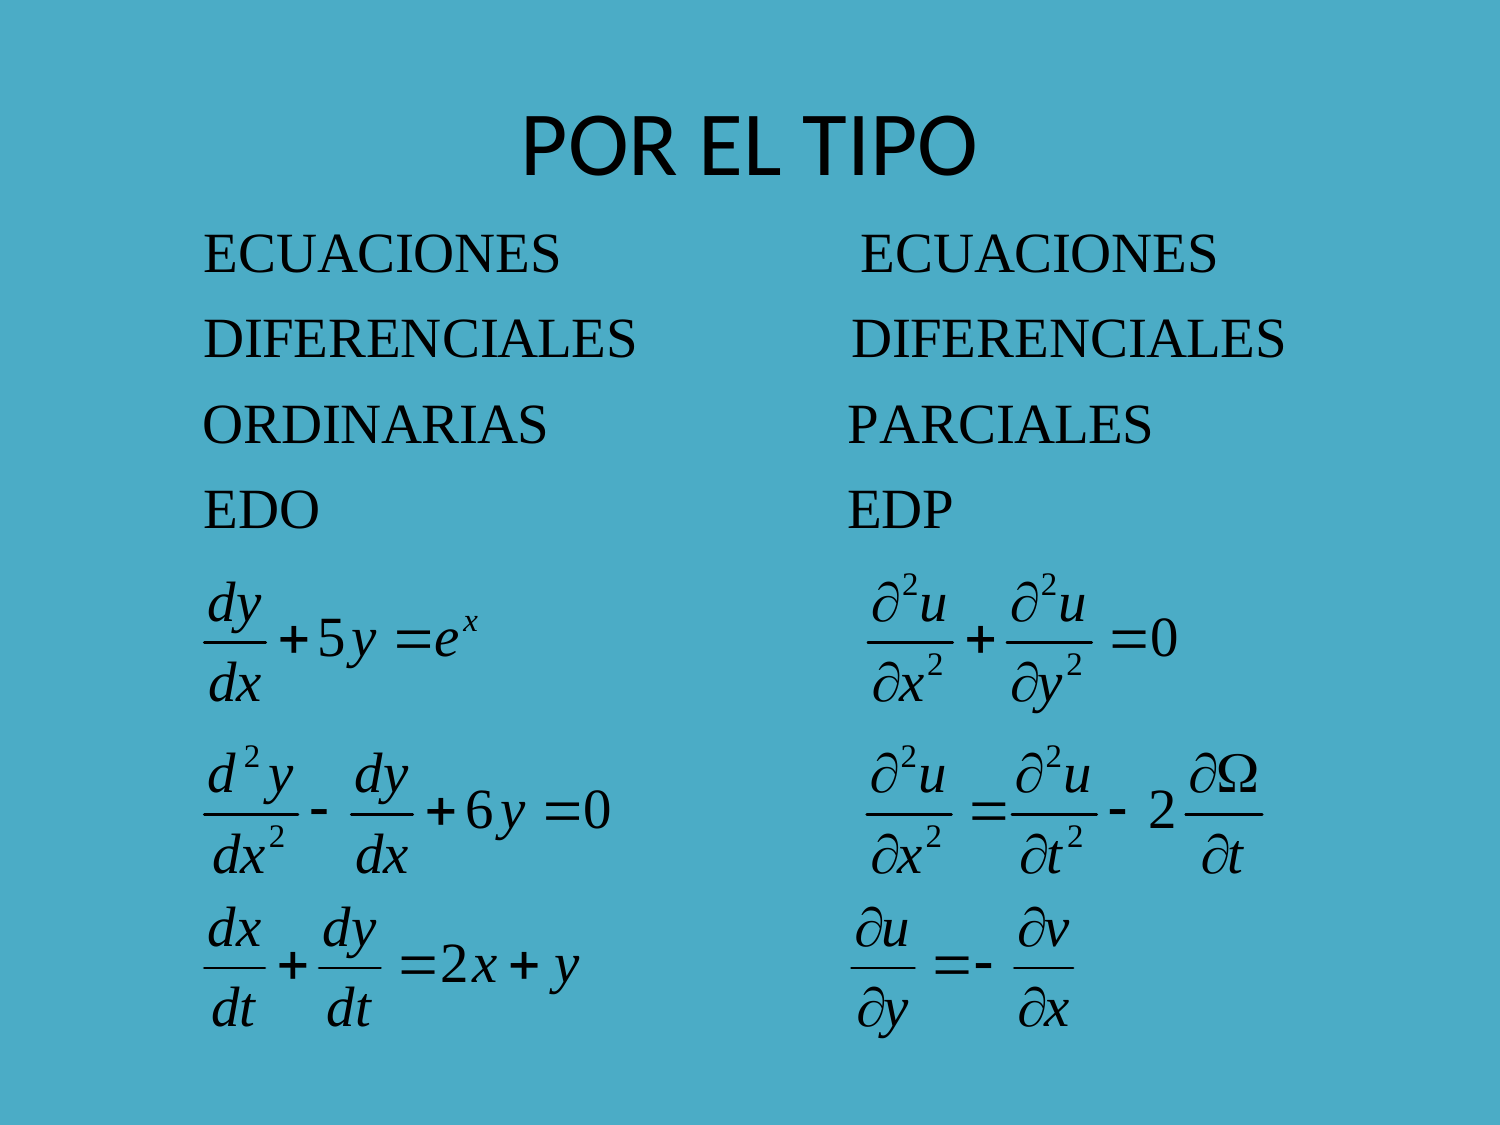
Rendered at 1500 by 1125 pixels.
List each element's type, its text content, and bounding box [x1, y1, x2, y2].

title POR EL TIPO [75, 45, 1425, 233]
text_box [194, 219, 1297, 1051]
